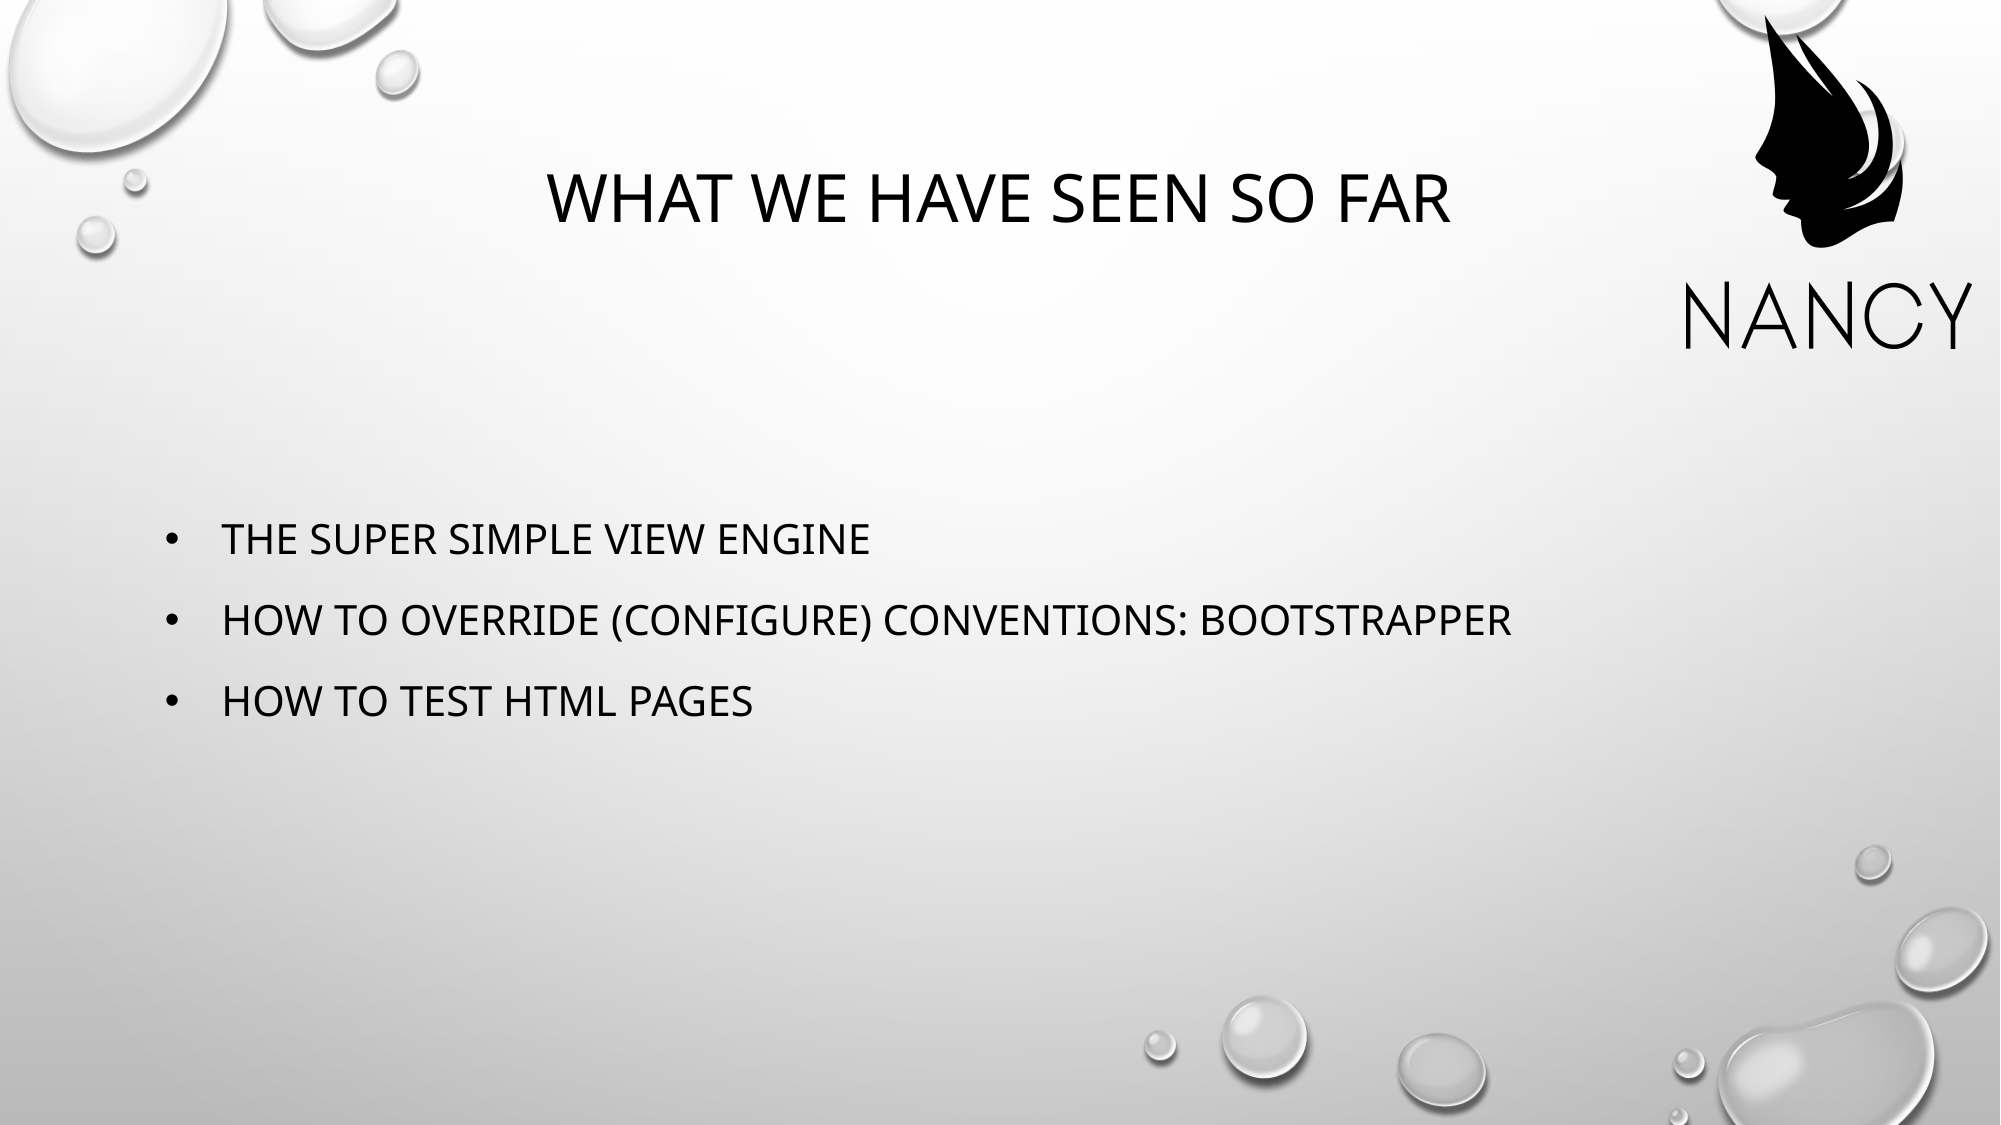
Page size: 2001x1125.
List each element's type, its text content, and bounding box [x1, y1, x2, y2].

picture [0, 0, 2000, 1125]
title What we have seen so far [149, 99, 1680, 277]
list THE suPER SIMPLE VIEW ENgine How to override (configure) conventions: BOOTSTRAPPER How to test html pages [149, 277, 1851, 950]
